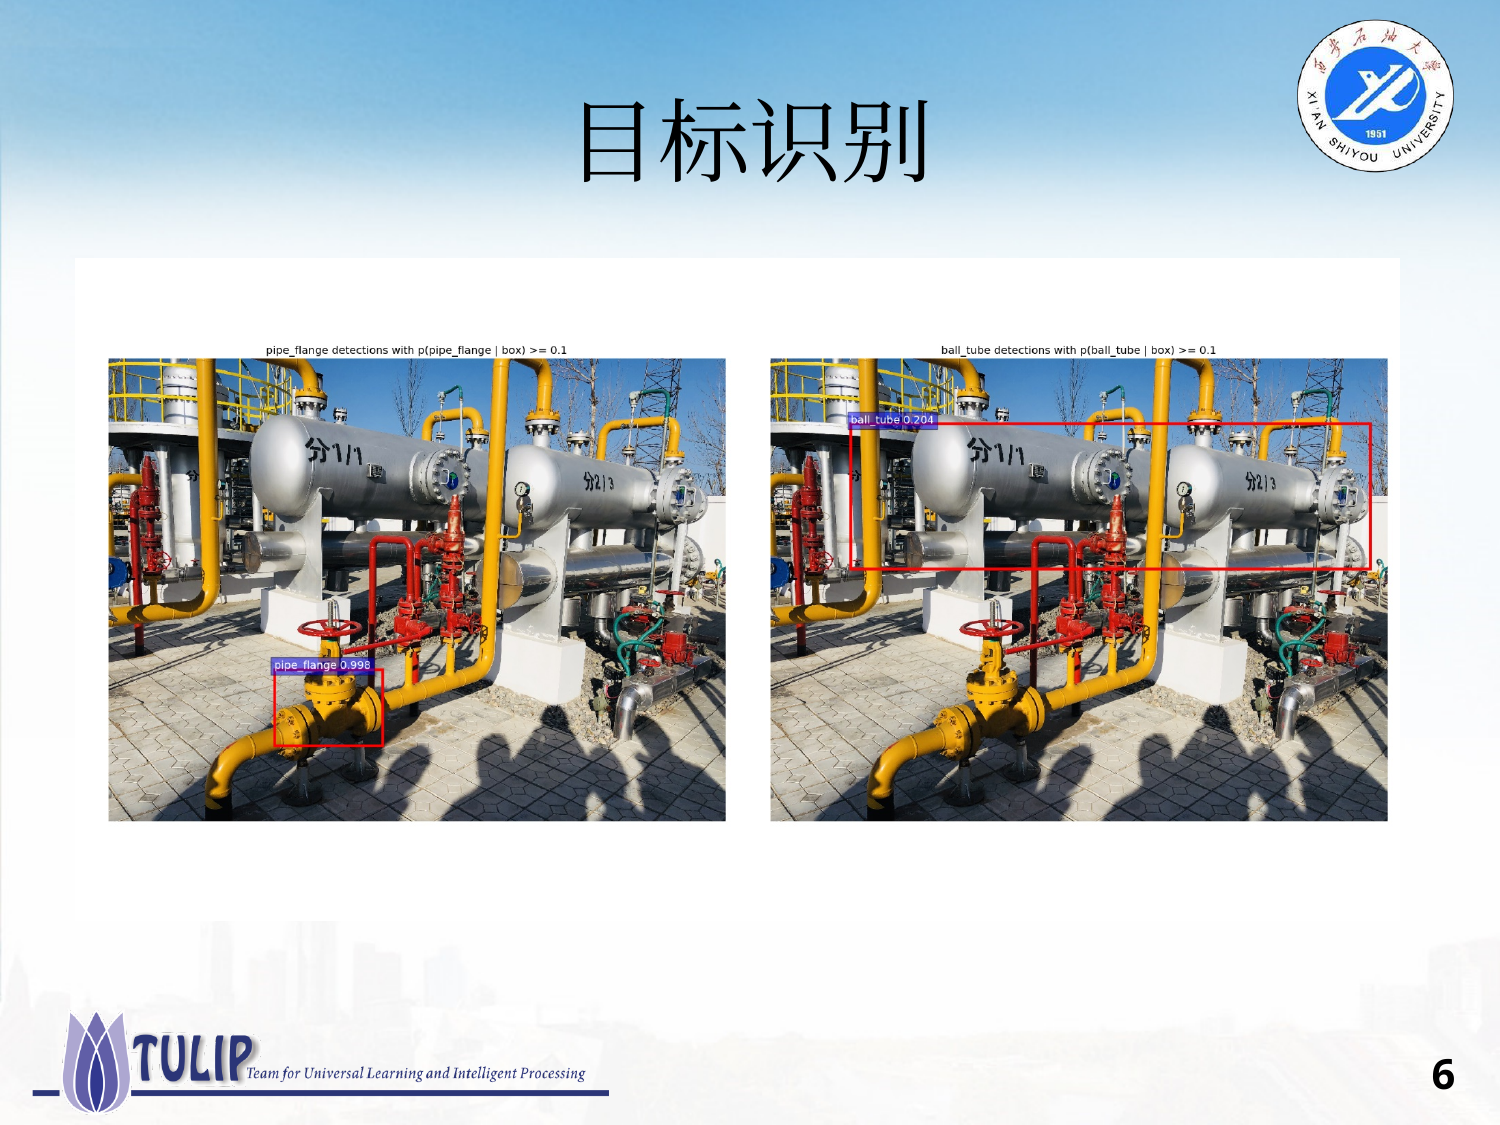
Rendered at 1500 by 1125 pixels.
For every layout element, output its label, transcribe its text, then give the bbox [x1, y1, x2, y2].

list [737, 257, 1401, 921]
picture [0, 0, 1500, 1125]
slide_number 5 [1120, 1045, 1471, 1106]
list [74, 257, 736, 921]
title 目标识别 [75, 45, 1425, 233]
